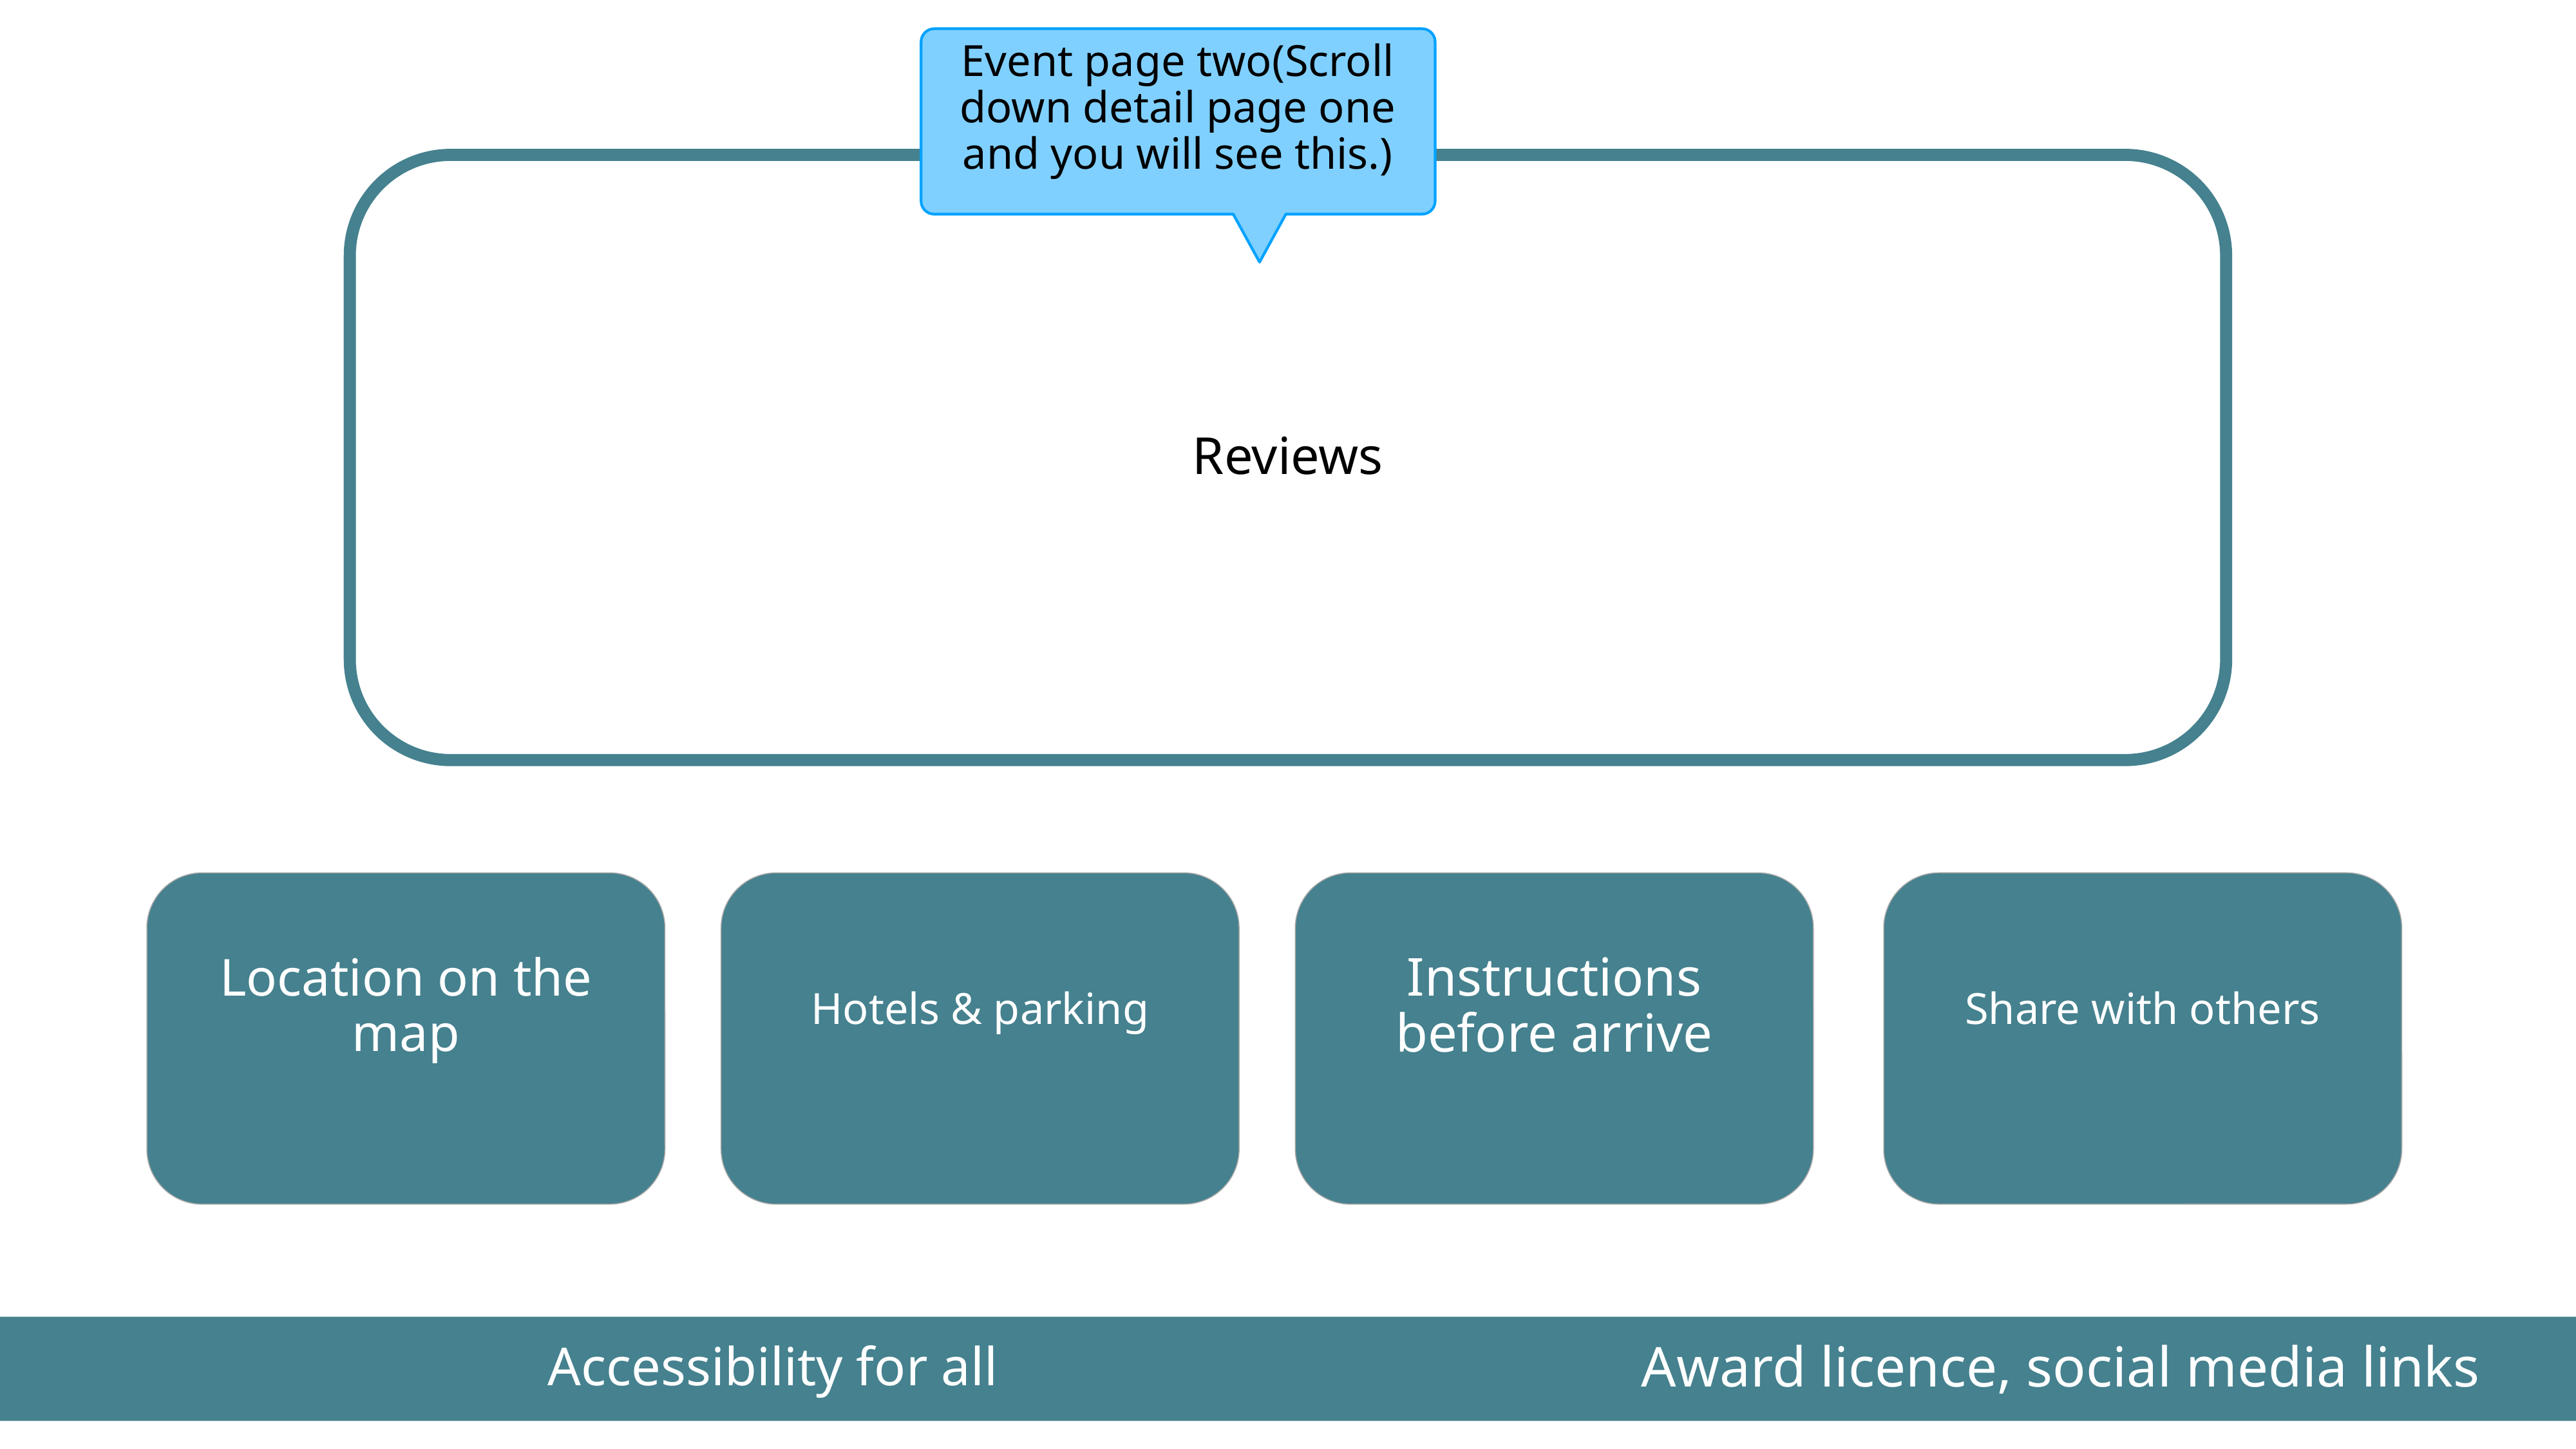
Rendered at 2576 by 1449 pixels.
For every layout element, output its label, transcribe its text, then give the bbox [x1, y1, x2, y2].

text_box Hotels & parking [721, 873, 1240, 1204]
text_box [920, 21, 1435, 263]
text_box Instructions before arrive [1295, 873, 1814, 1204]
text_box Location on the map [147, 873, 665, 1204]
text_box Share with others [1884, 873, 2402, 1204]
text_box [1546, 1316, 2576, 1421]
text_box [349, 155, 2226, 761]
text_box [0, 1316, 1544, 1421]
